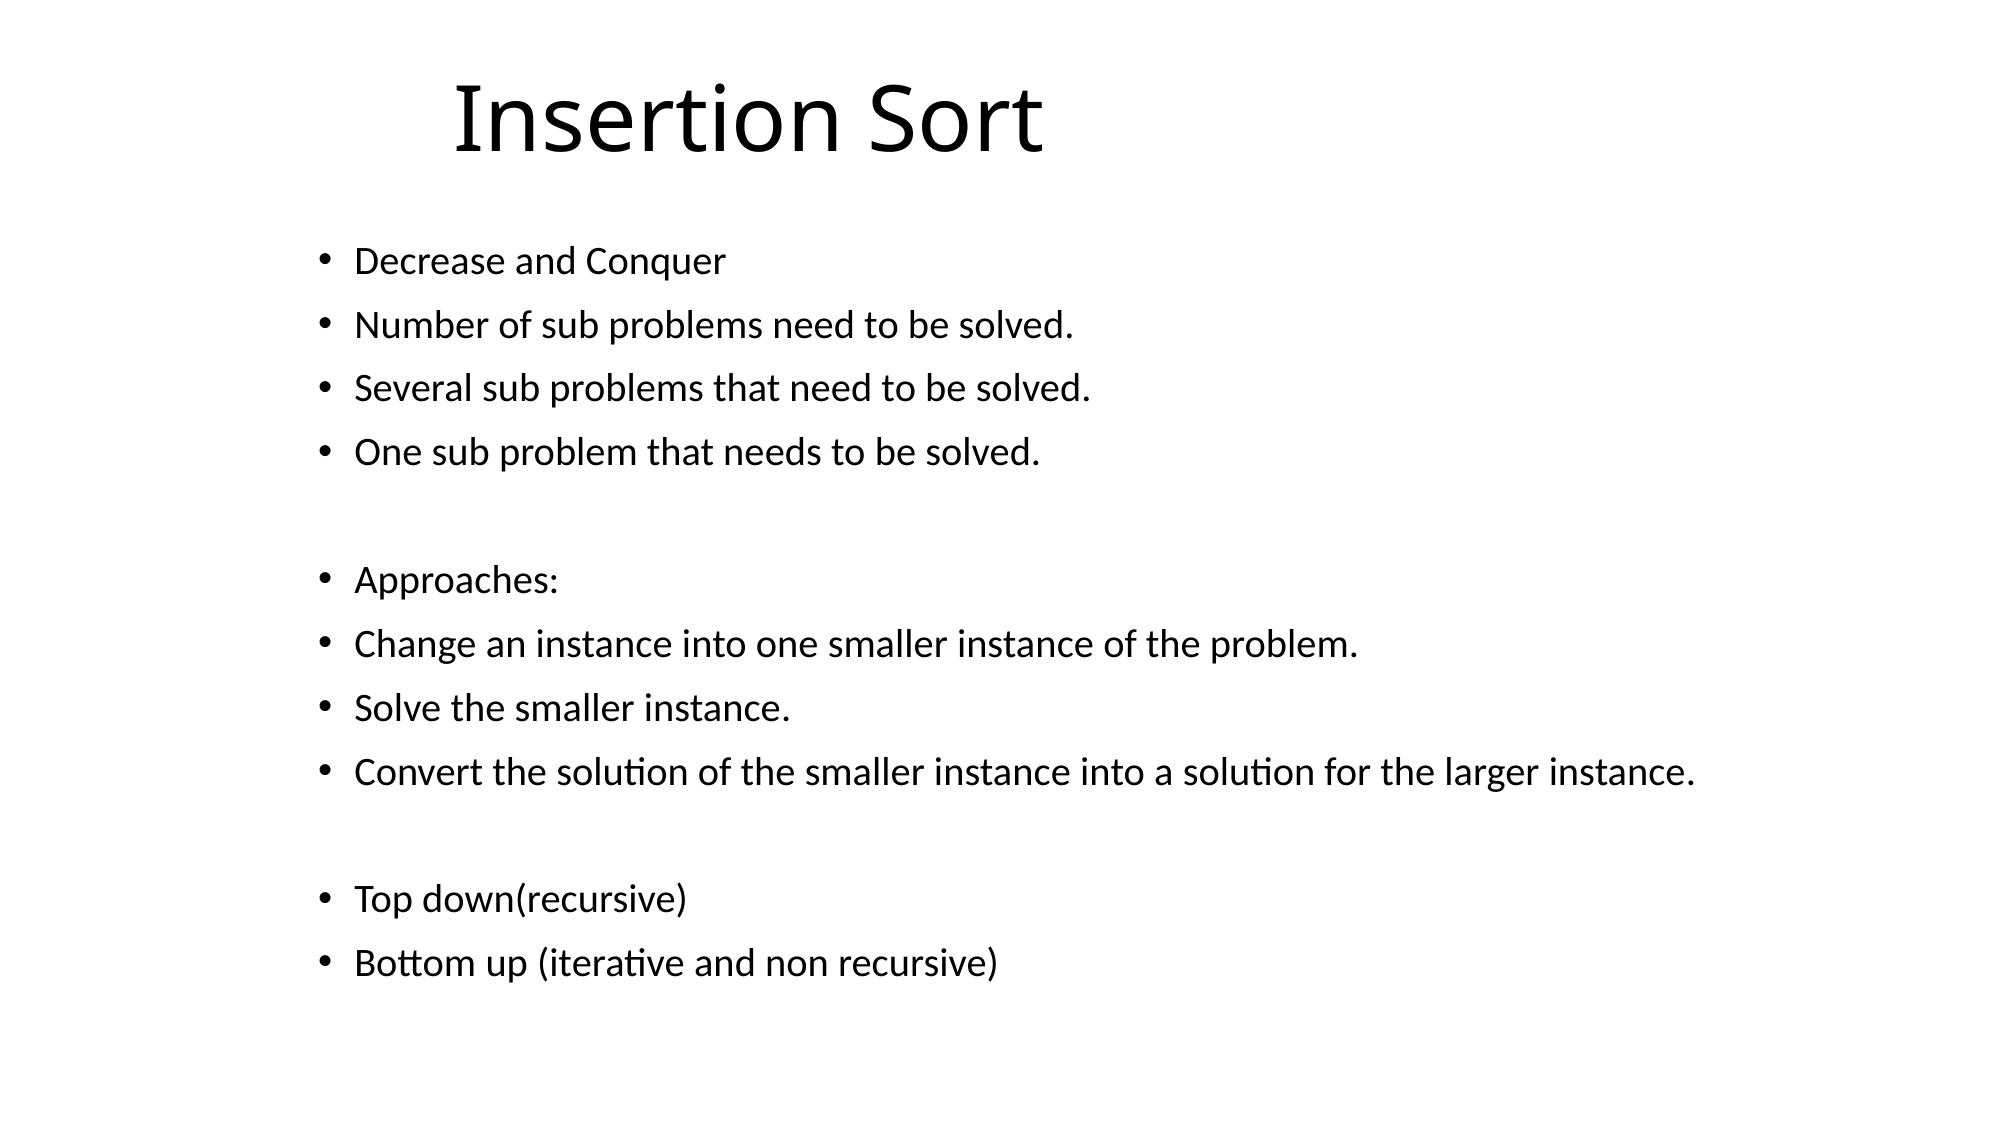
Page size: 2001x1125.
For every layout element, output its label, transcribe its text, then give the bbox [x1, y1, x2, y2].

title Insertion Sort [438, 35, 1718, 208]
list Decrease and Conquer Number of sub problems need to be solved. Several sub problems that need to be solved. One sub problem that needs to be solved. Approaches: Change an instance into one smaller instance of the problem. Solve the smaller instance. Convert the solution of the smaller instance into a solution for the larger instance. Top down(recursive) Bottom up (iterative and non recursive) [303, 231, 1719, 1006]
